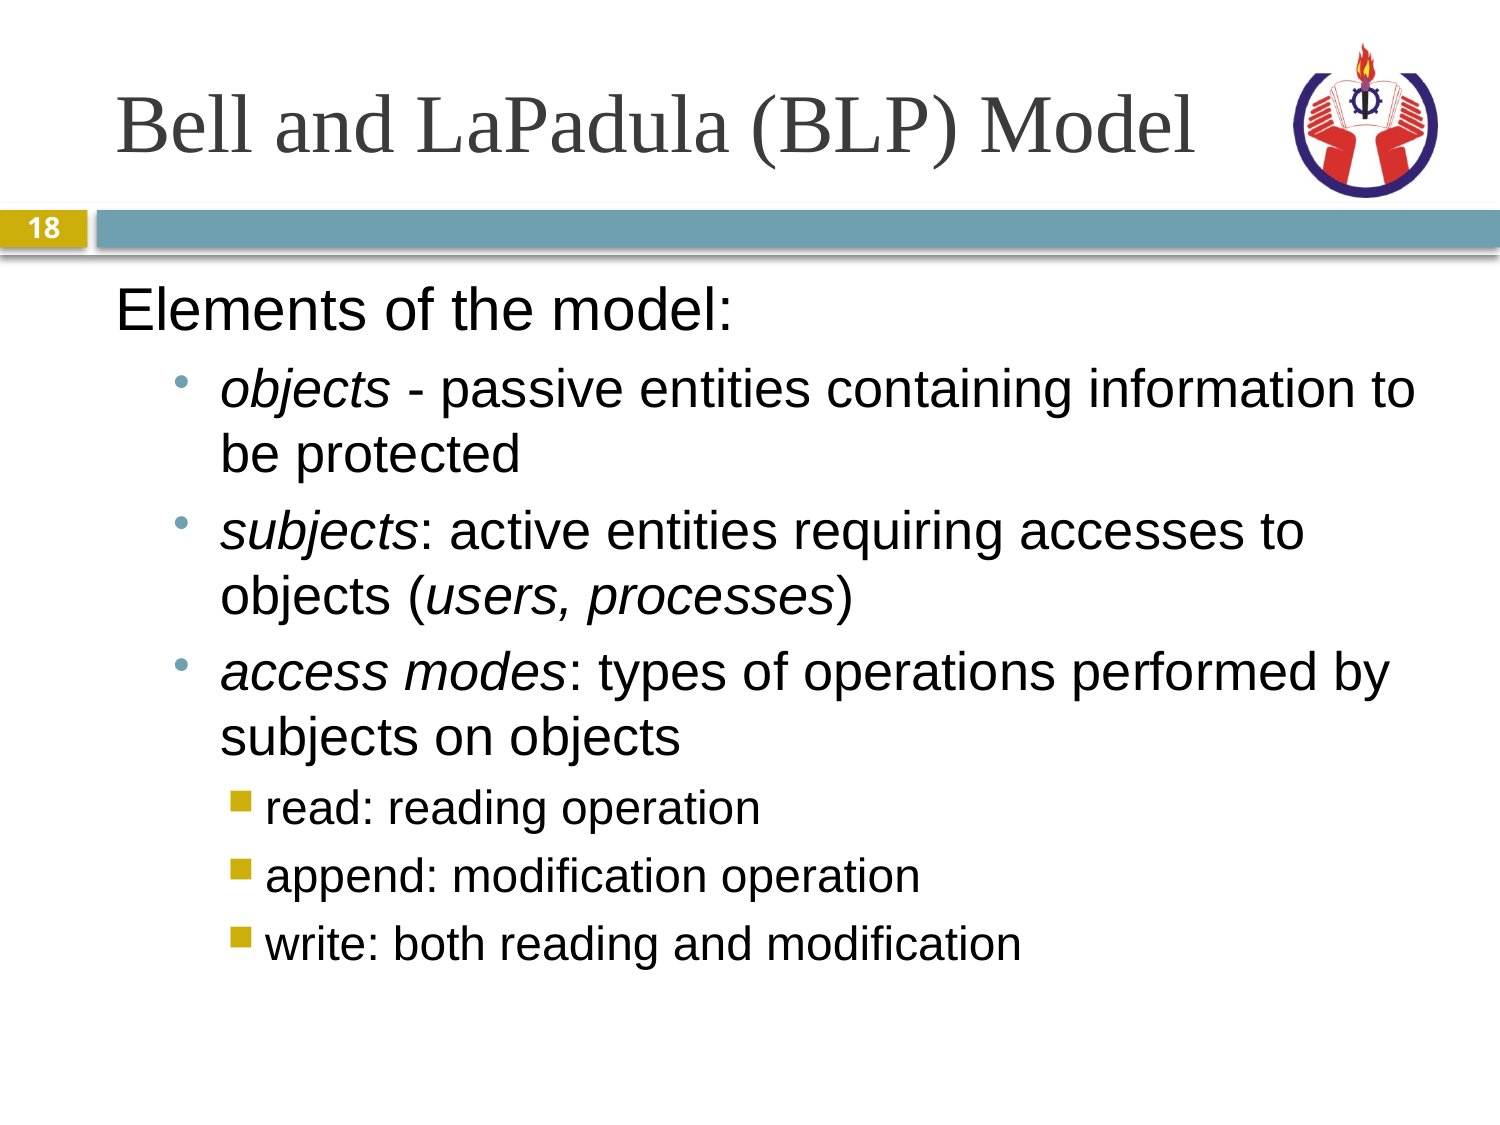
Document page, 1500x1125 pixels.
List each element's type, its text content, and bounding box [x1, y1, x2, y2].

title Bell and LaPadula (BLP) Model [100, 37, 1438, 200]
slide_number 18 [0, 208, 88, 249]
list Elements of the model: objects - passive entities containing information to be protected subjects: active entities requiring accesses to objects (users, processes) access modes: types of operations performed by subjects on objects read: reading operation append: modification operation write: both reading and modification [100, 262, 1438, 1000]
